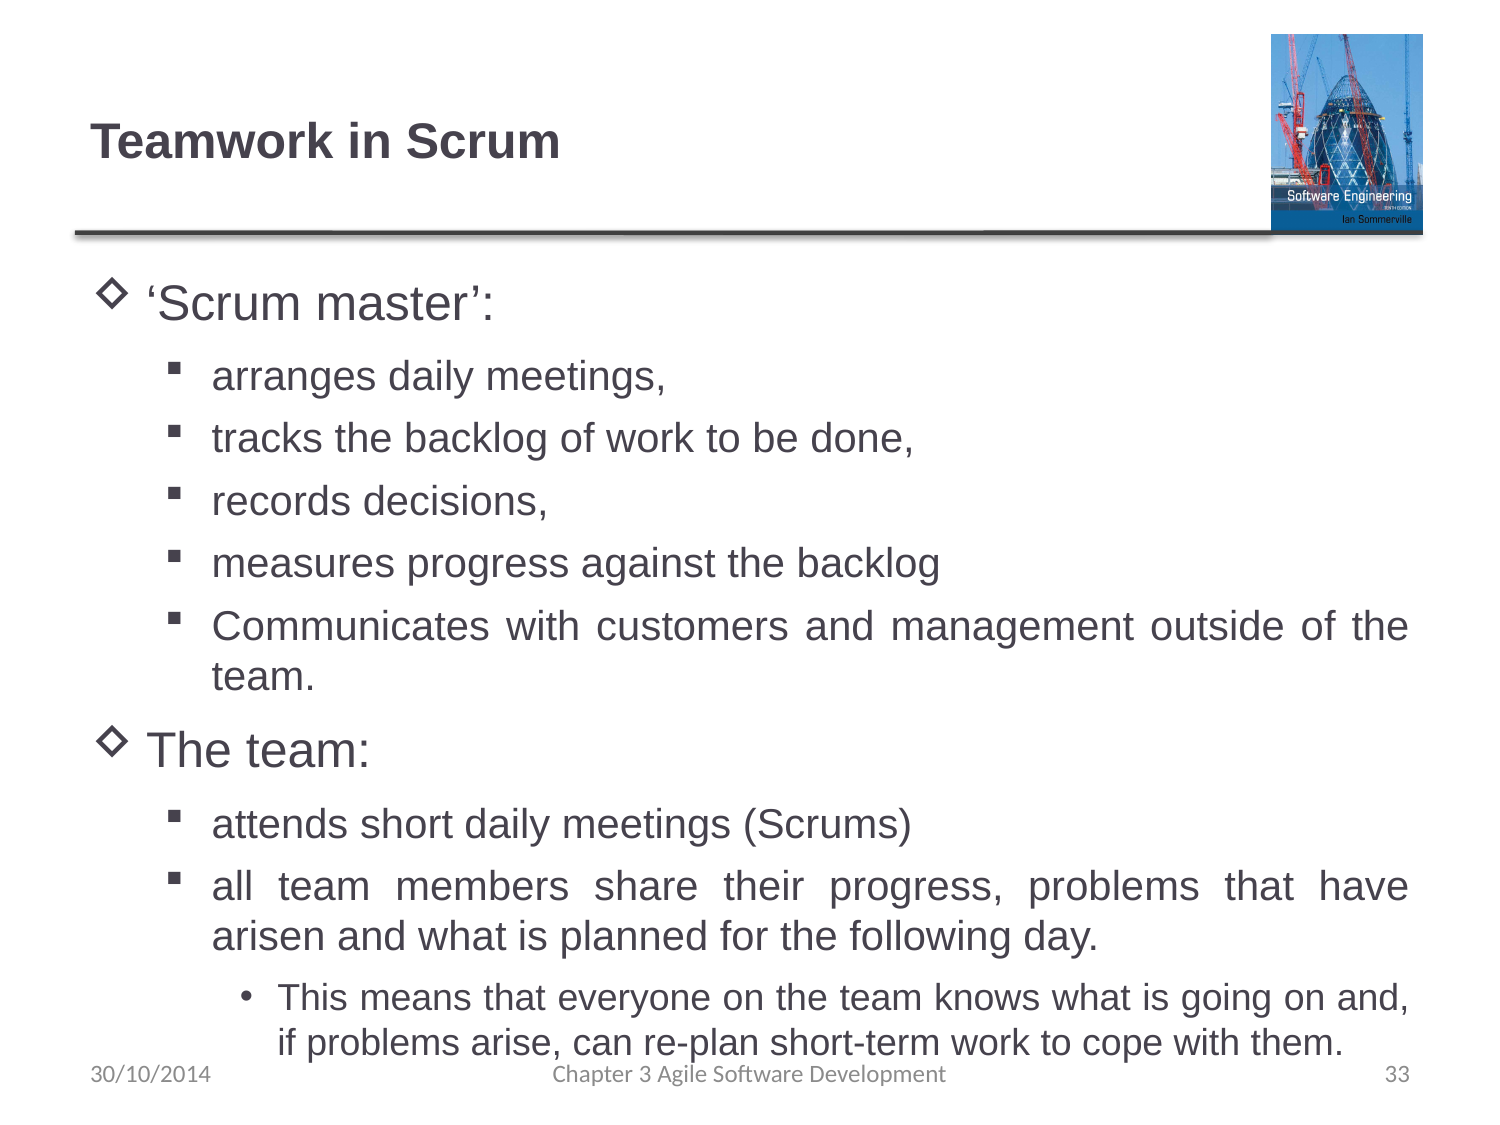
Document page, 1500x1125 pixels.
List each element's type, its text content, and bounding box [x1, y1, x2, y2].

title Teamwork in Scrum [74, 44, 1272, 233]
list ‘Scrum master’: arranges daily meetings, tracks the backlog of work to be done, records decisions, measures progress against the backlog Communicates with customers and management outside of the team. The team: attends short daily meetings (Scrums) all team members share their progress, problems that have arisen and what is planned for the following day. This means that everyone on the team knows what is going on and, if problems arise, can re-plan short-term work to cope with them. [75, 262, 1425, 1005]
picture [1271, 34, 1423, 230]
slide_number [75, 1042, 425, 1103]
footer Chapter 3 Agile Software Development [512, 1042, 988, 1103]
slide_number 33 [1074, 1042, 1425, 1103]
